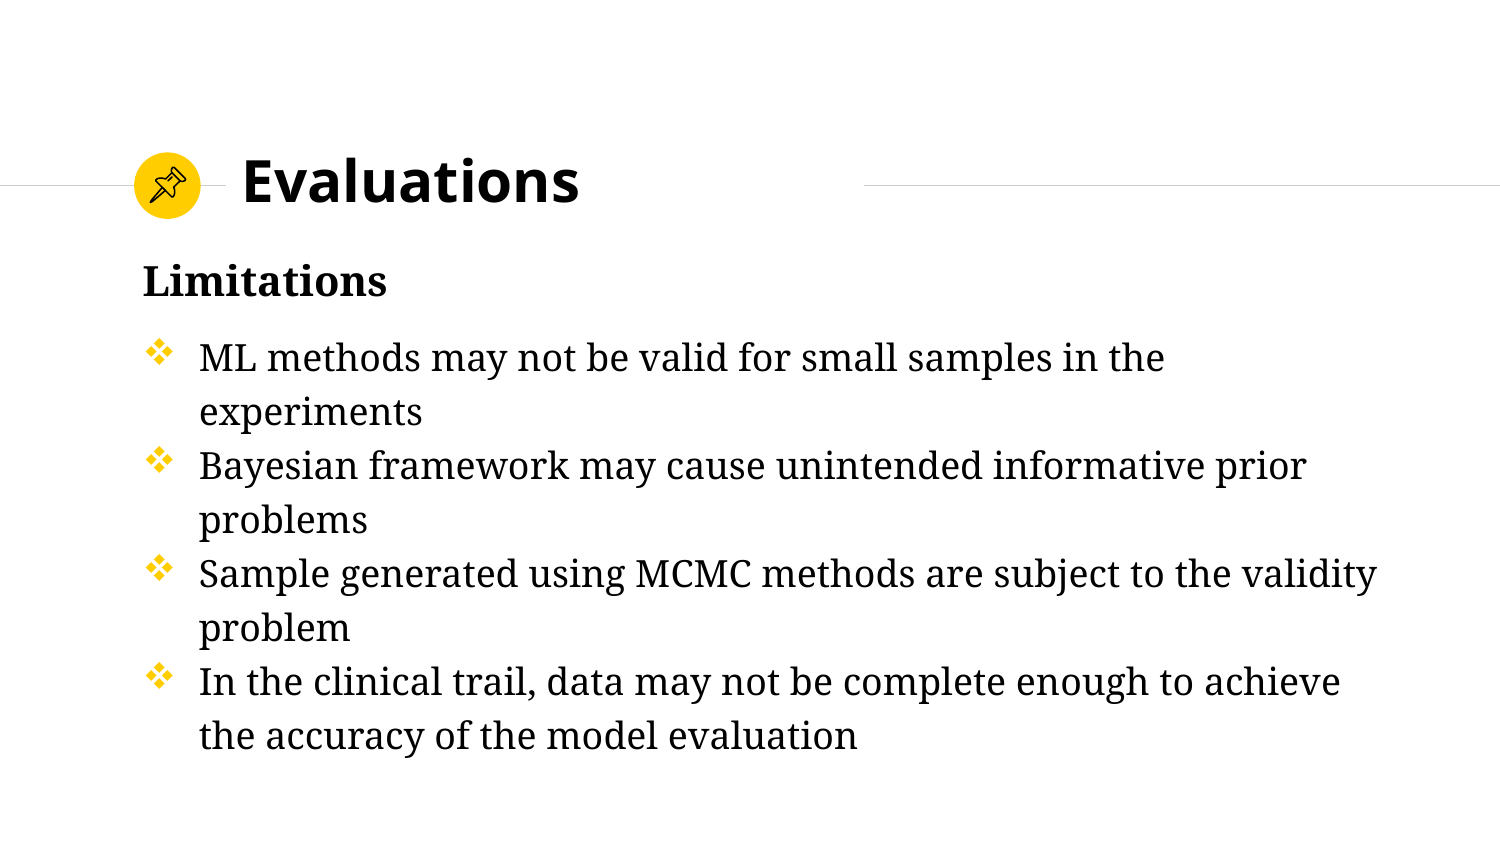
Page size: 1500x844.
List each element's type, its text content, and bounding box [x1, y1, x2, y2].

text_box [150, 166, 186, 203]
title Evaluations [226, 143, 863, 216]
list Limitations ML methods may not be valid for small samples in the experiments Bayesian framework may cause unintended informative prior problems Sample generated using MCMC methods are subject to the validity problem In the clinical trail, data may not be complete enough to achieve the accuracy of the model evaluation [90, 229, 1399, 774]
